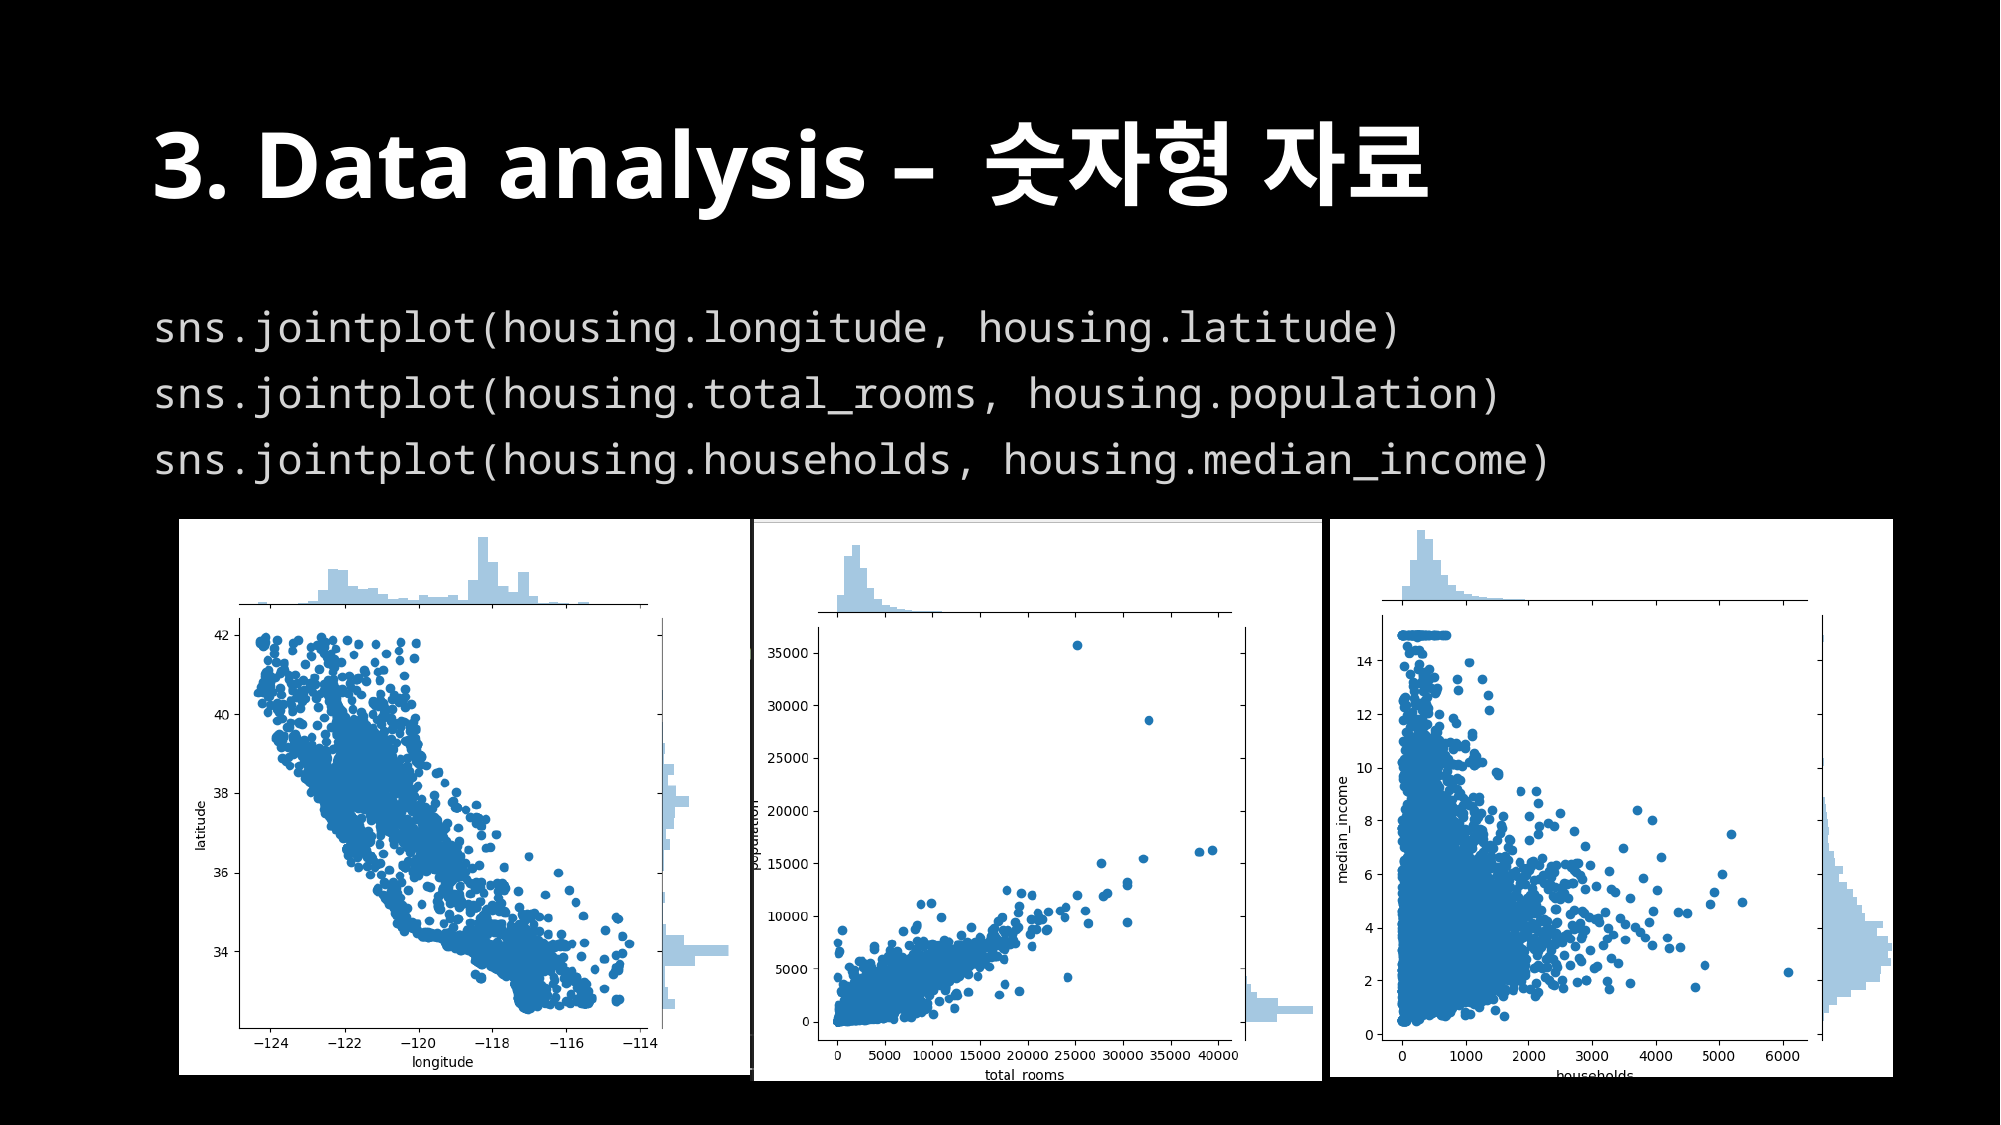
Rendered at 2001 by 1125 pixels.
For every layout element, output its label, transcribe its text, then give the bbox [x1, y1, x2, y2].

list sns.jointplot(housing.longitude, housing.latitude) sns.jointplot(housing.total_rooms, housing.population) sns.jointplot(housing.households, housing.median_income) [137, 299, 1952, 1014]
picture [1330, 519, 1893, 1078]
picture [179, 519, 1322, 1081]
title 3. Data analysis – 숫자형 자료 [137, 59, 1863, 278]
